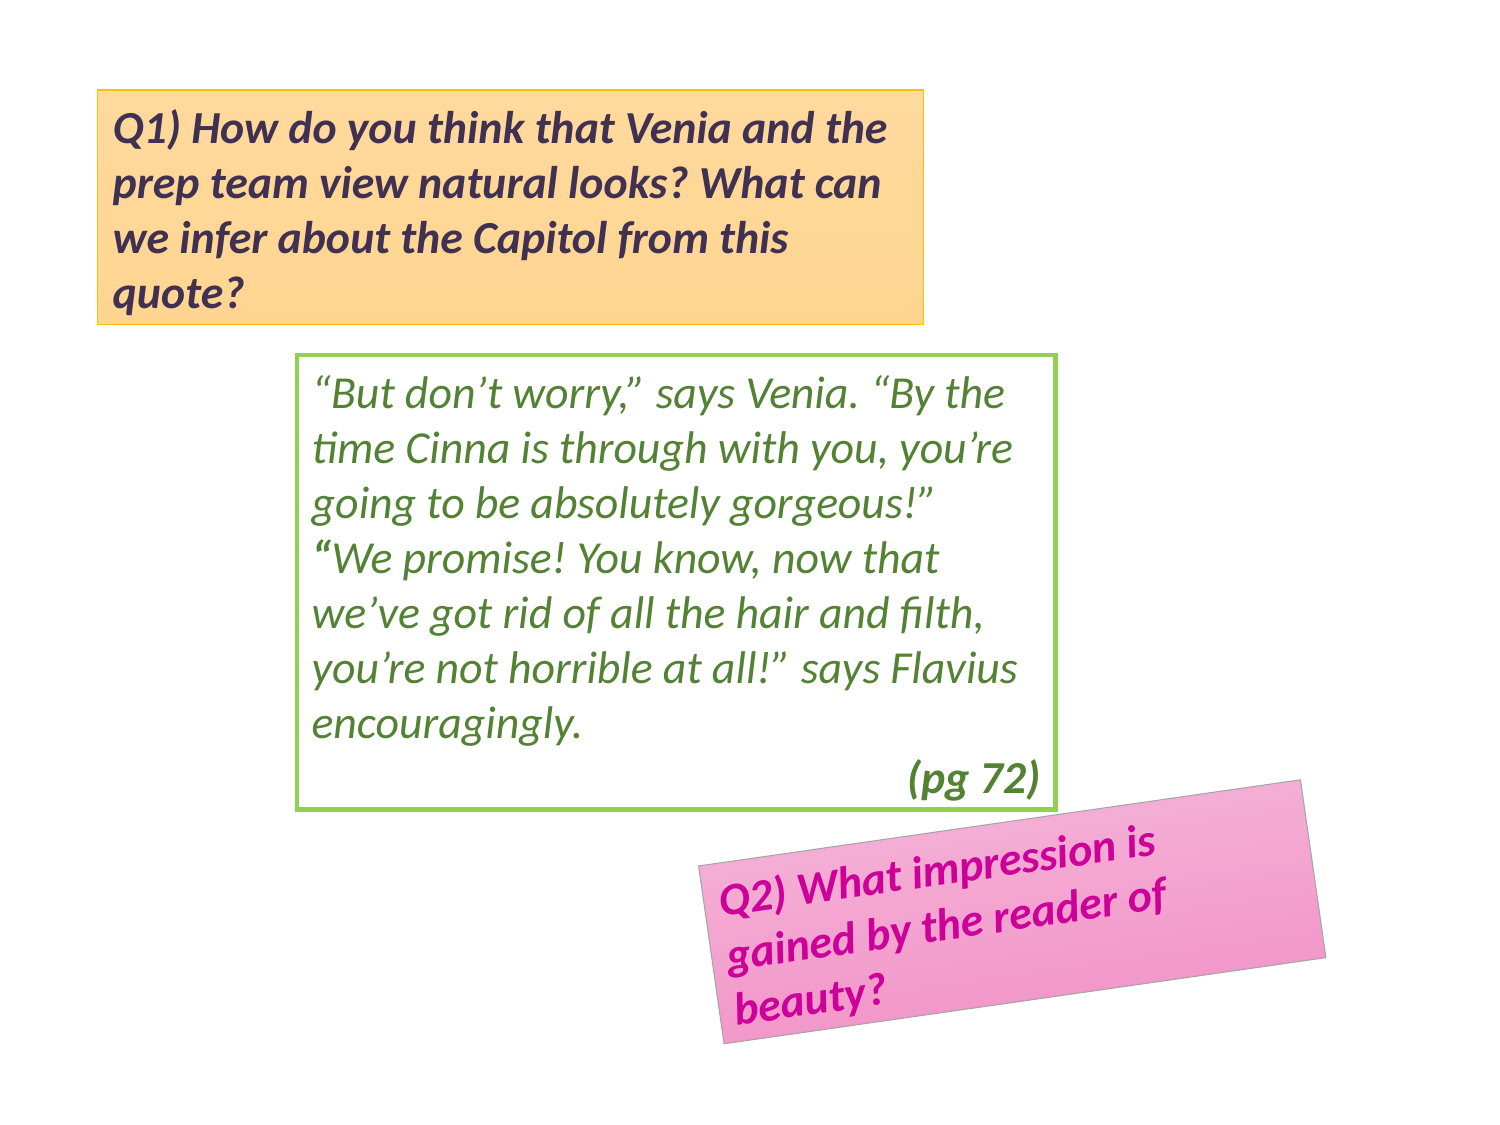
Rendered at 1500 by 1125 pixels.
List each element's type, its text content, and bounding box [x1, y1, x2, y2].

text_box Q1) How do you think that Venia and the prep team view natural looks? What can we infer about the Capitol from this quote? [97, 89, 924, 325]
text_box “But don’t worry,” says Venia. “By the time Cinna is through with you, you’re going to be absolutely gorgeous!” “We promise! You know, now that we’ve got rid of all the hair and filth, you’re not horrible at all!” says Flavius encouragingly. (pg 72) [296, 355, 1056, 810]
text_box Q2) What impression is gained by the reader of beauty? [698, 779, 1327, 1045]
